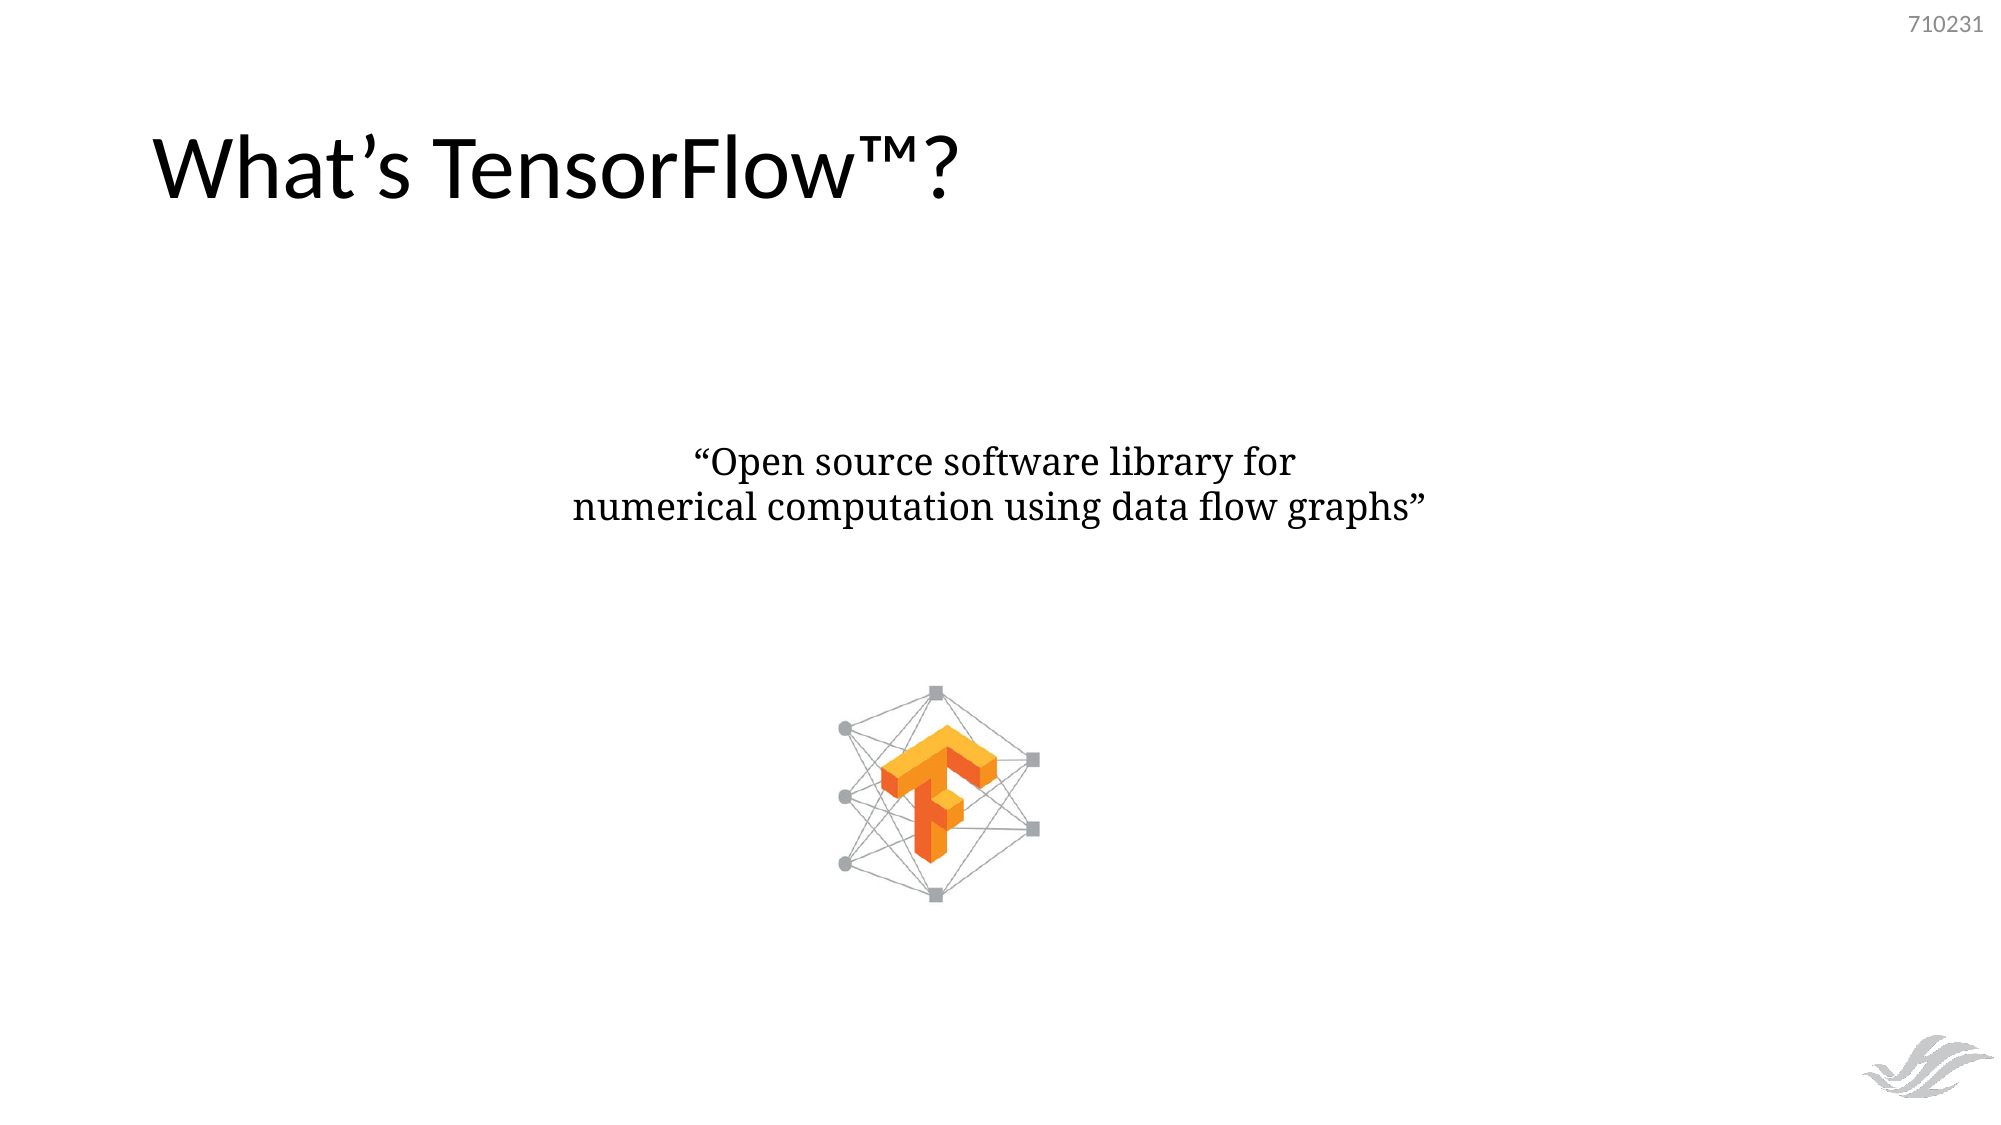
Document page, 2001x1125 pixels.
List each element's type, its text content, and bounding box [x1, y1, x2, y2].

text_box “Open source software library for numerical computation using data flow graphs” [500, 430, 1500, 536]
picture [711, 649, 1167, 939]
picture [1862, 1035, 1994, 1098]
title What’s TensorFlow™? [137, 59, 1863, 278]
